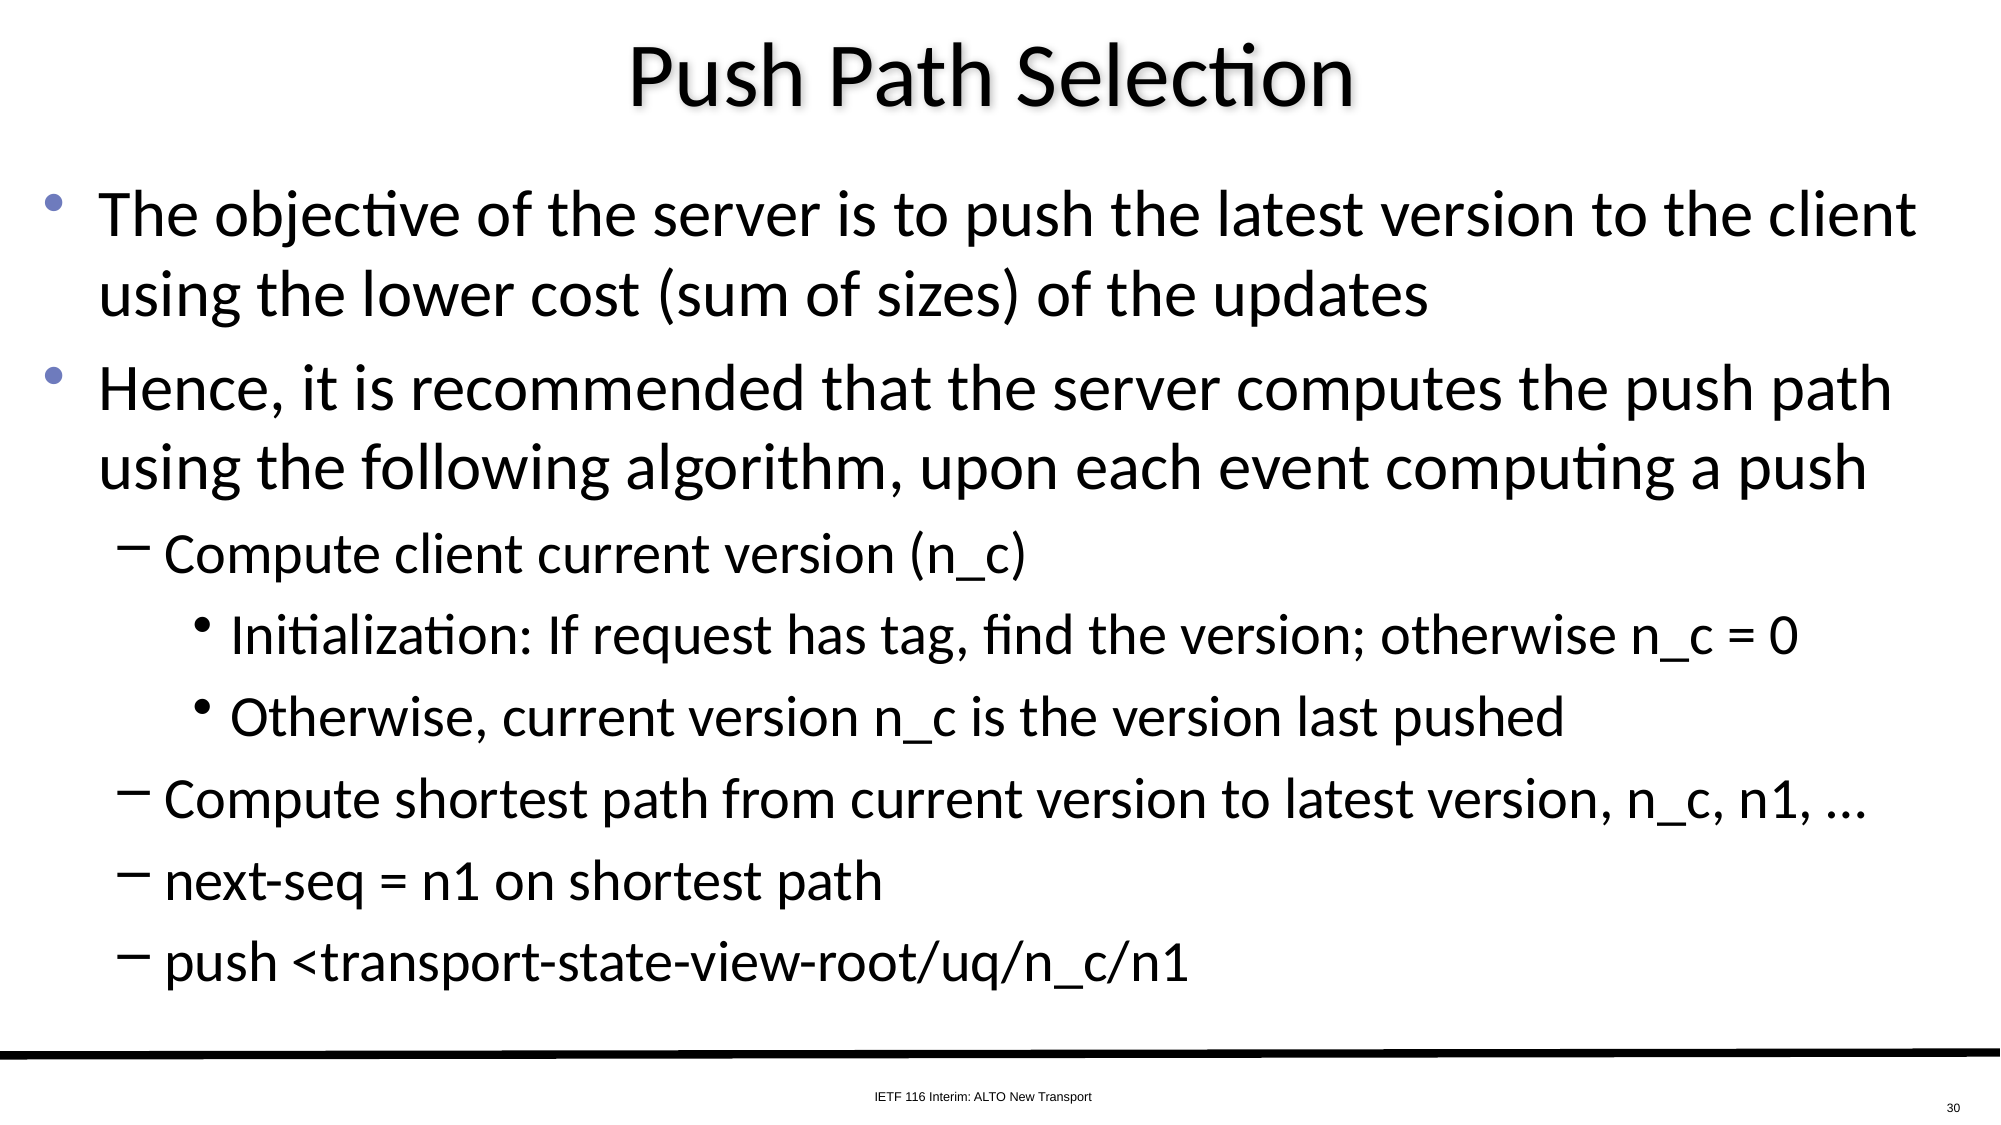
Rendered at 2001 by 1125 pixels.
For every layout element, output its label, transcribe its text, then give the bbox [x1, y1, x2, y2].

title Push Path Selection [55, 13, 1930, 127]
list The objective of the server is to push the latest version to the client using the lower cost (sum of sizes) of the updates Hence, it is recommended that the server computes the push path using the following algorithm, upon each event computing a push Compute client current version (n_c) Initialization: If request has tag, find the version; otherwise n_c = 0 Otherwise, current version n_c is the version last pushed Compute shortest path from current version to latest version, n_c, n1, … next-seq = n1 on shortest path push <transport-state-view-root/uq/n_c/n1 [27, 162, 1965, 1038]
